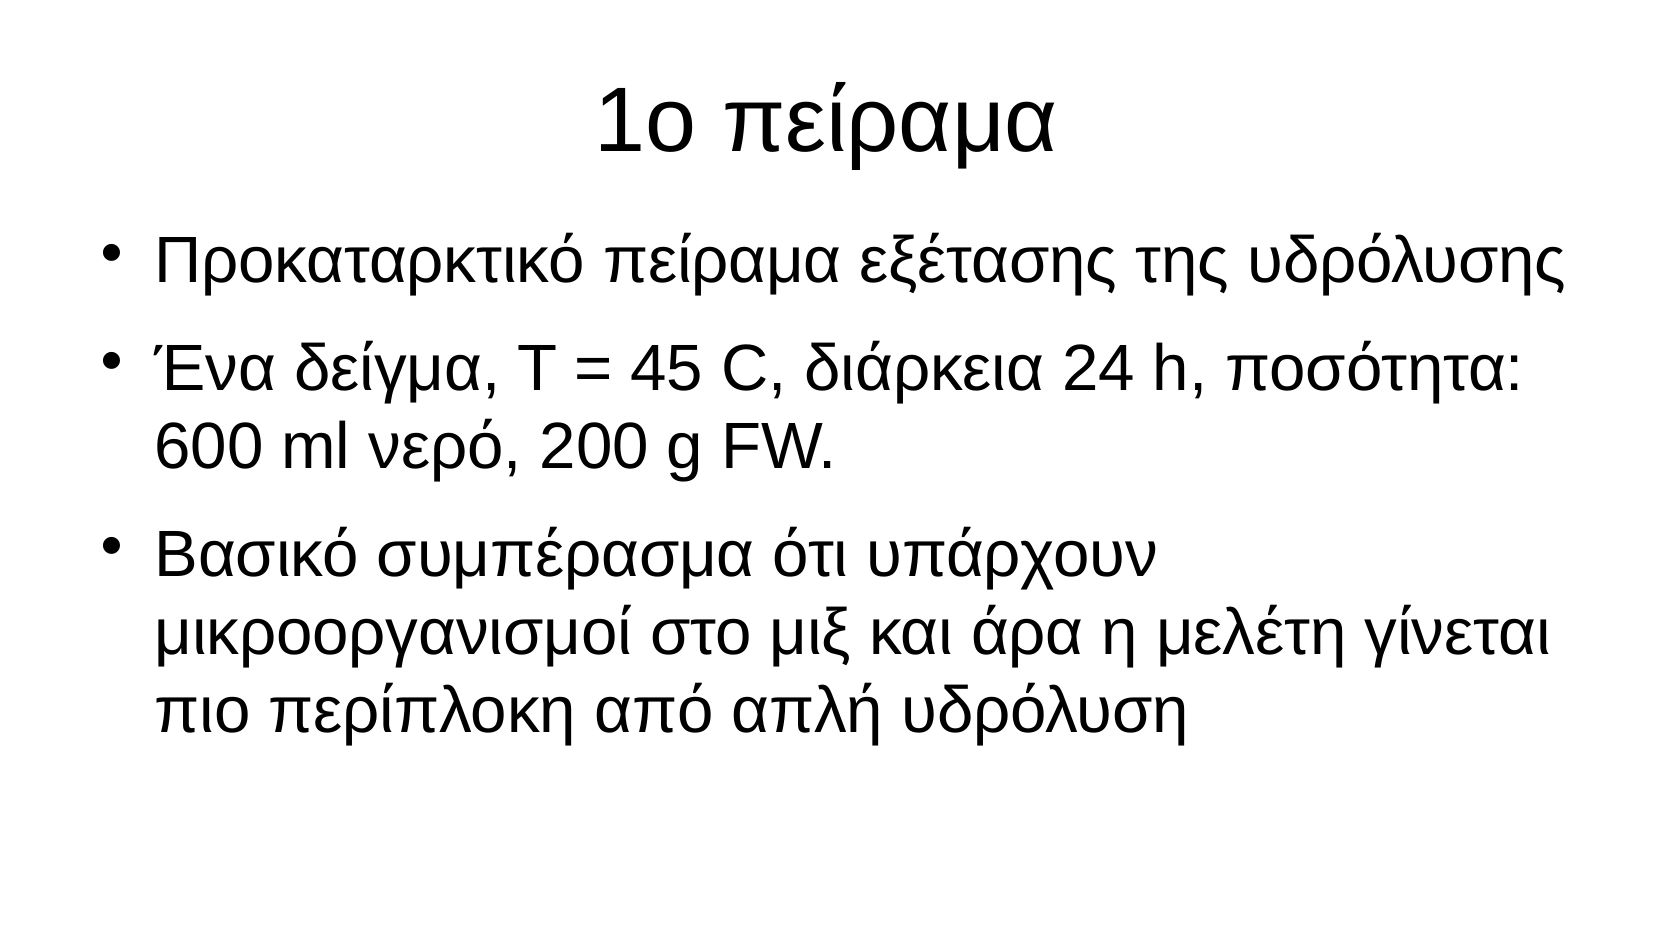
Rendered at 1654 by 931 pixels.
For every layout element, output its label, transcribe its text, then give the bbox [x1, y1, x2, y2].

list Προκαταρκτικό πείραμα εξέτασης της υδρόλυσης Ένα δείγμα, Τ = 45 C, διάρκεια 24 h, ποσότητα: 600 ml νερό, 200 g FW. Βασικό συμπέρασμα ότι υπάρχουν μικροοργανισμοί στο μιξ και άρα η μελέτη γίνεται πιο περίπλοκη από απλή υδρόλυση [82, 217, 1571, 757]
title 1ο πείραμα [82, 37, 1571, 193]
